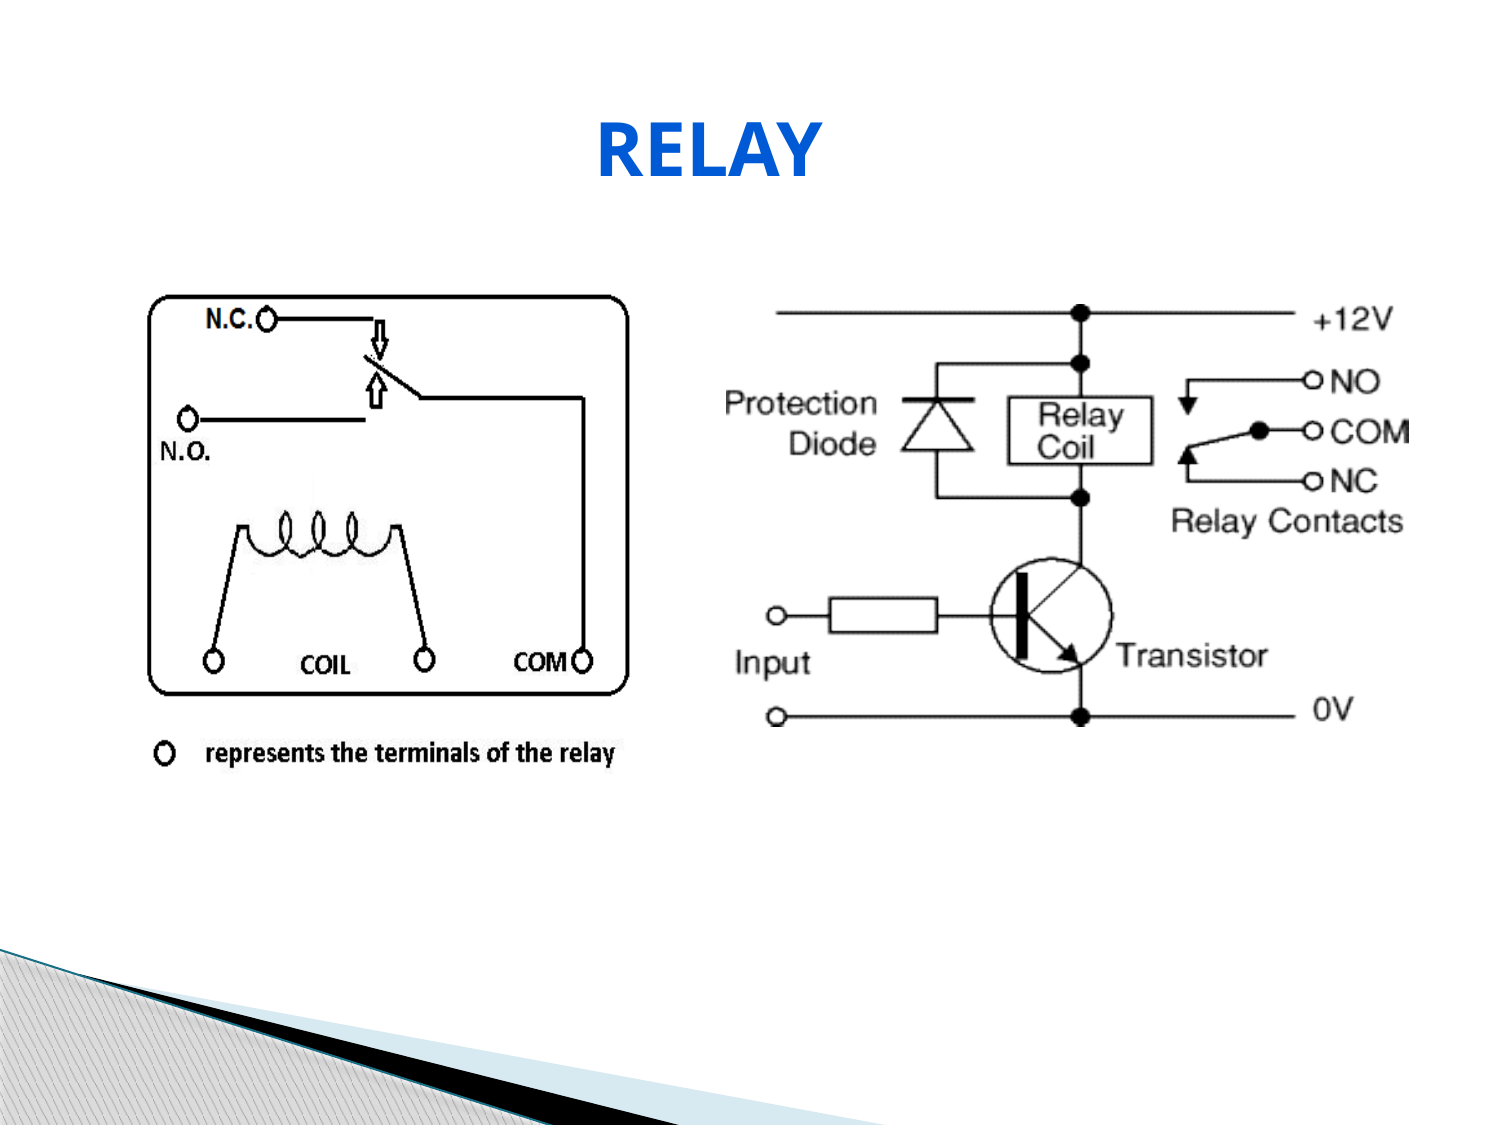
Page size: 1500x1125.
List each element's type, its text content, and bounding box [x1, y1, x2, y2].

text_box relay [398, 93, 1020, 199]
picture [128, 292, 645, 774]
picture [726, 304, 1410, 727]
